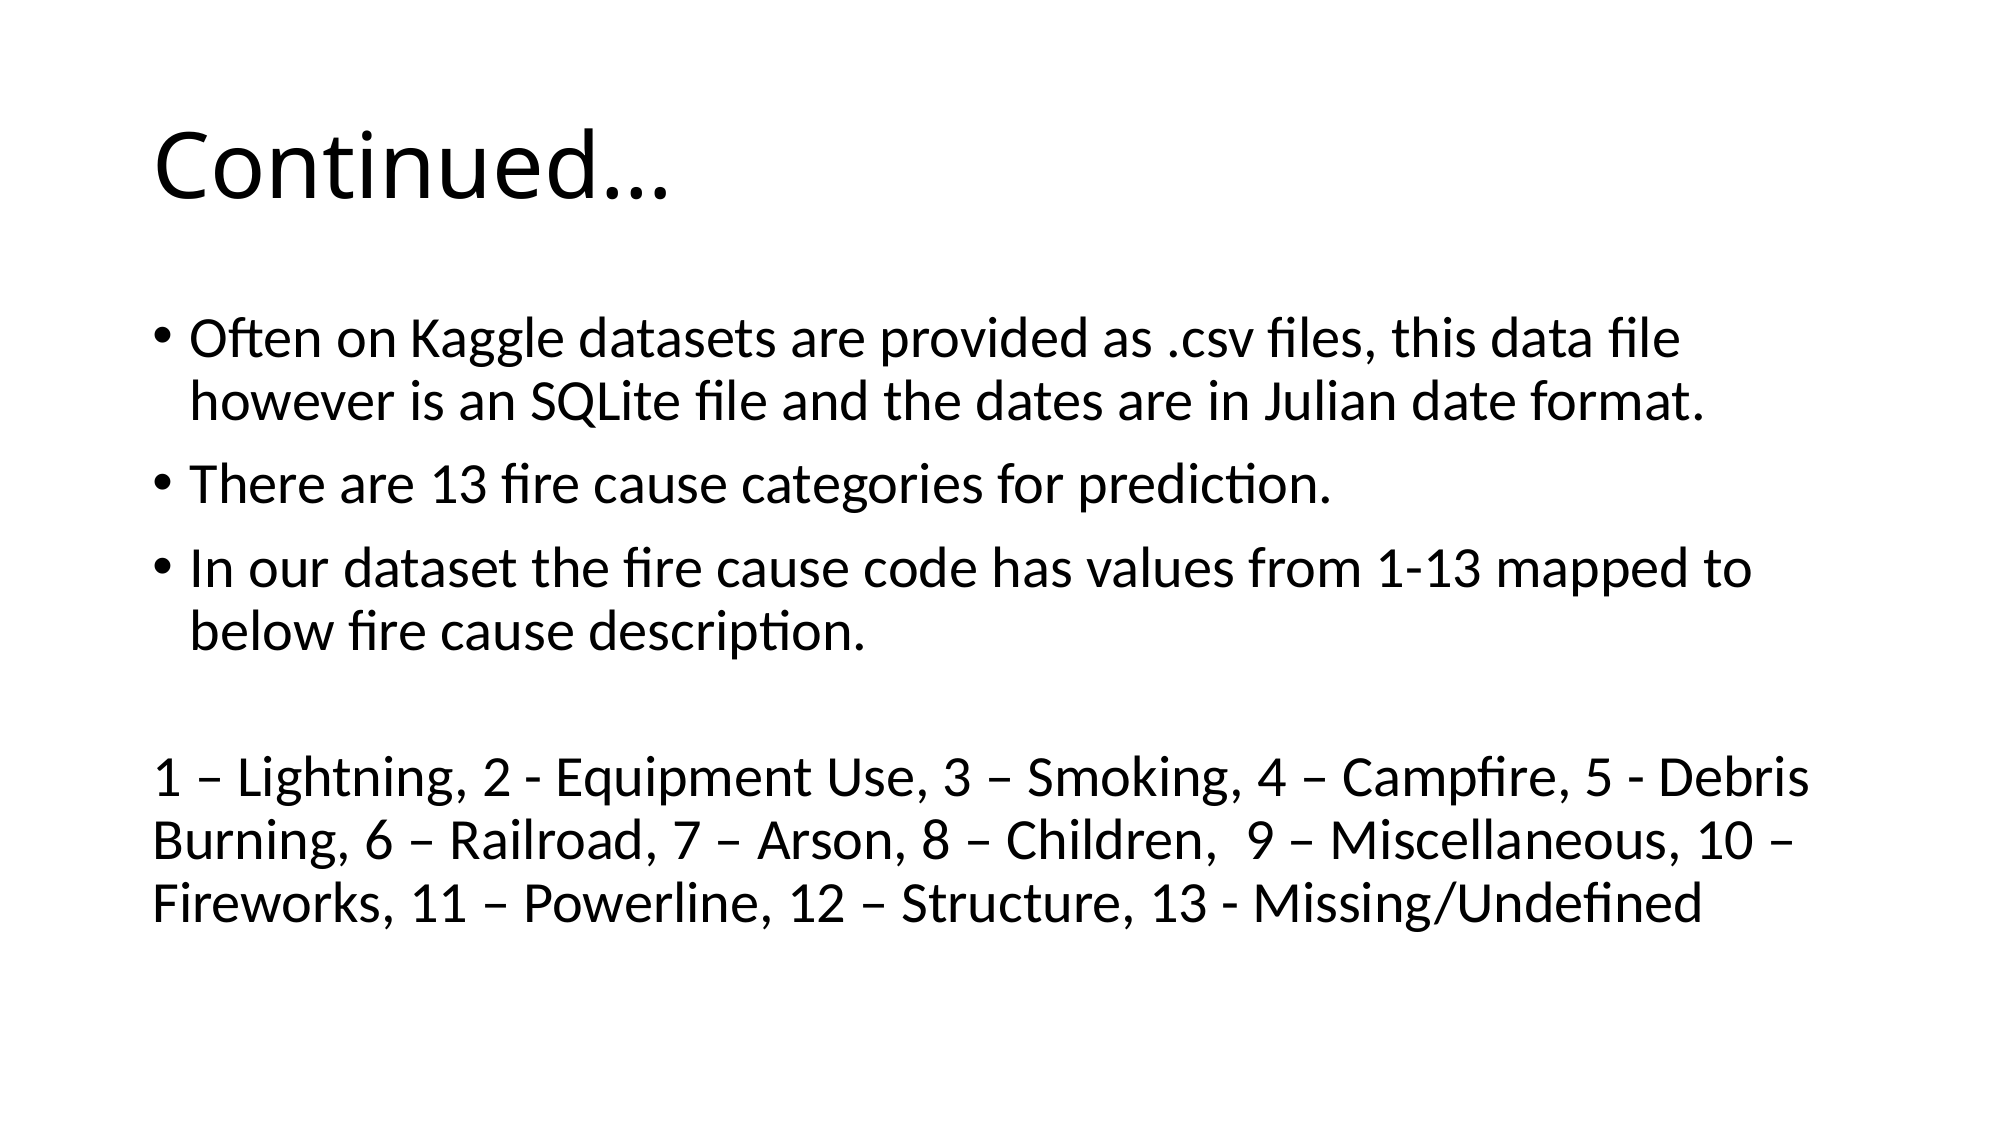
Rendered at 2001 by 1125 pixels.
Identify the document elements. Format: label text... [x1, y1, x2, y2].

title Continued… [137, 59, 1863, 278]
list Often on Kaggle datasets are provided as .csv files, this data file however is an SQLite file and the dates are in Julian date format. There are 13 fire cause categories for prediction. In our dataset the fire cause code has values from 1-13 mapped to below fire cause description. 1 – Lightning, 2 - Equipment Use, 3 – Smoking, 4 – Campfire, 5 - Debris Burning, 6 – Railroad, 7 – Arson, 8 – Children, 9 – Miscellaneous, 10 – Fireworks, 11 – Powerline, 12 – Structure, 13 - Missing/Undefined [137, 299, 1863, 1014]
